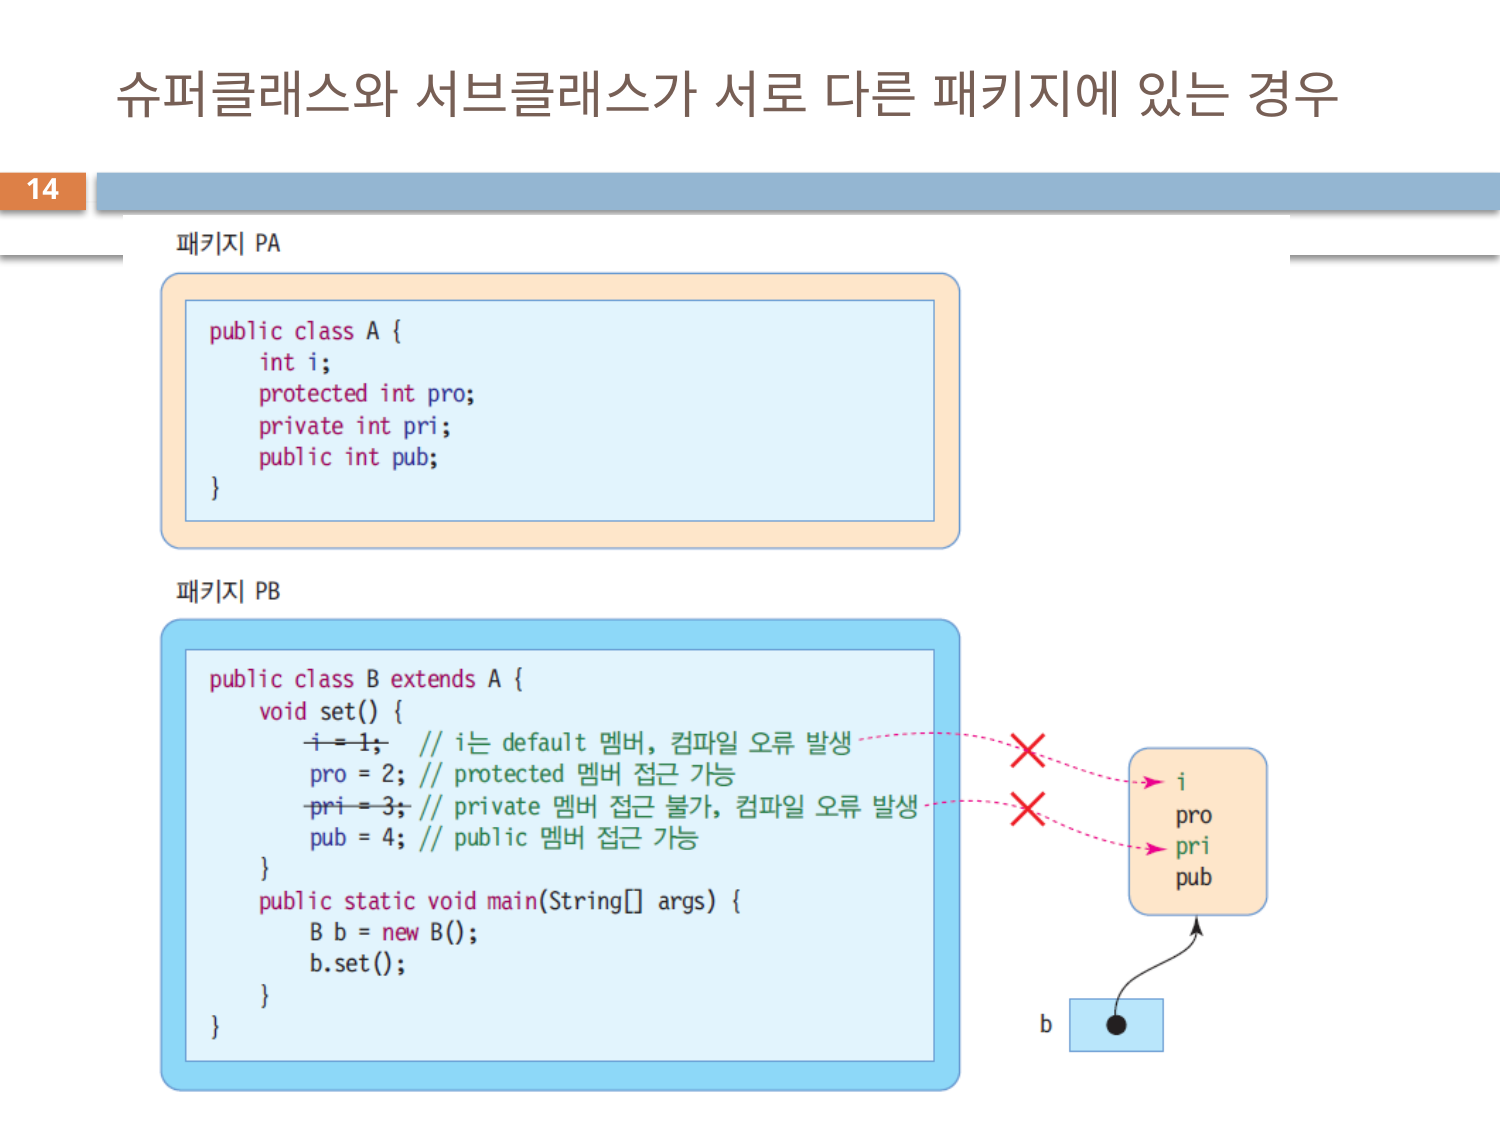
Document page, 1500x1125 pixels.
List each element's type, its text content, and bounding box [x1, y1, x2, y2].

slide_number 14 [0, 170, 87, 211]
picture [123, 215, 1290, 1107]
title 슈퍼클래스와 서브클래스가 서로 다른 패키지에 있는 경우 [100, 37, 1438, 149]
